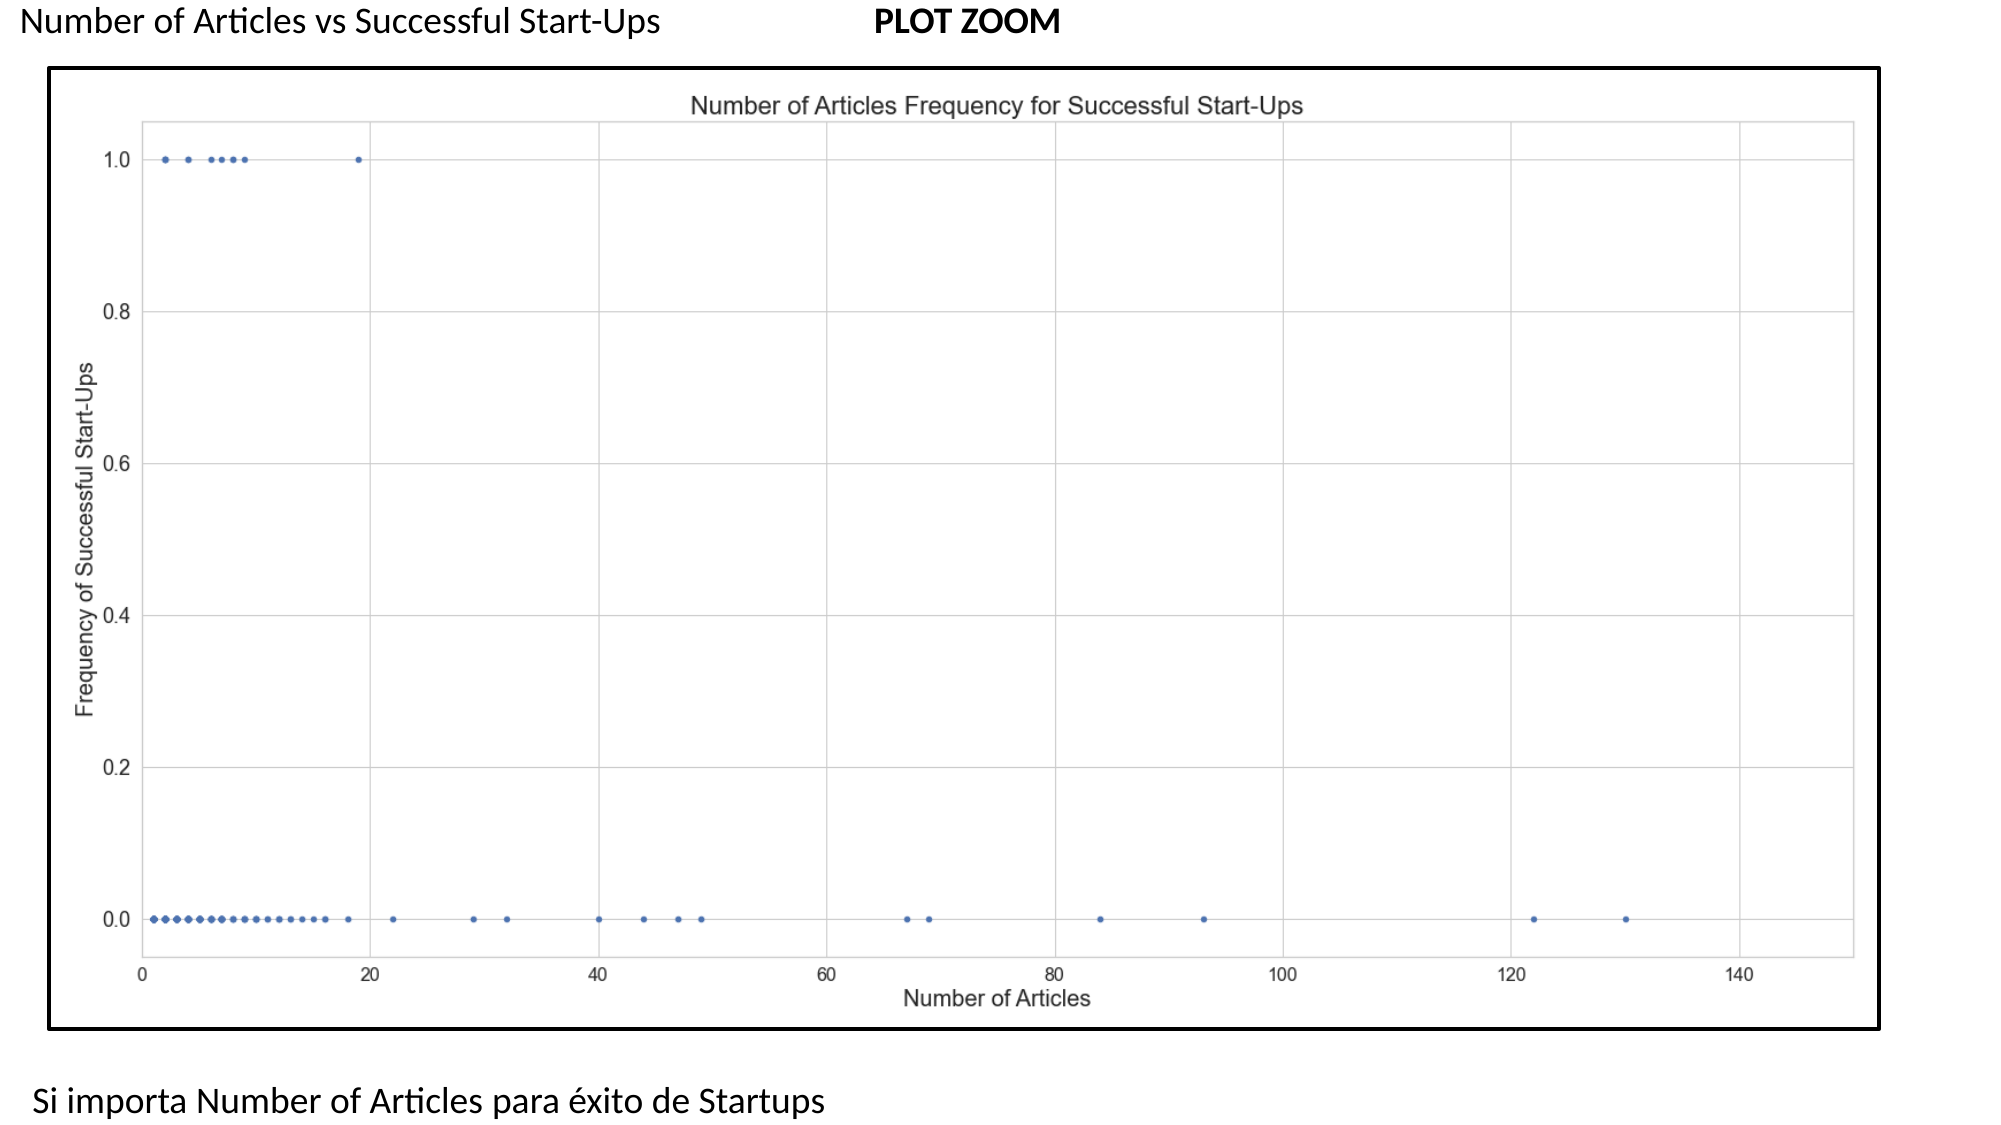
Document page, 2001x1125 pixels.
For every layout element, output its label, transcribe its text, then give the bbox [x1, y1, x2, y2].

picture [50, 70, 1878, 1027]
text_box Number of Articles vs Successful Start-Ups PLOT ZOOM [5, 0, 1077, 49]
text_box Si importa Number of Articles para éxito de Startups [17, 1068, 841, 1125]
